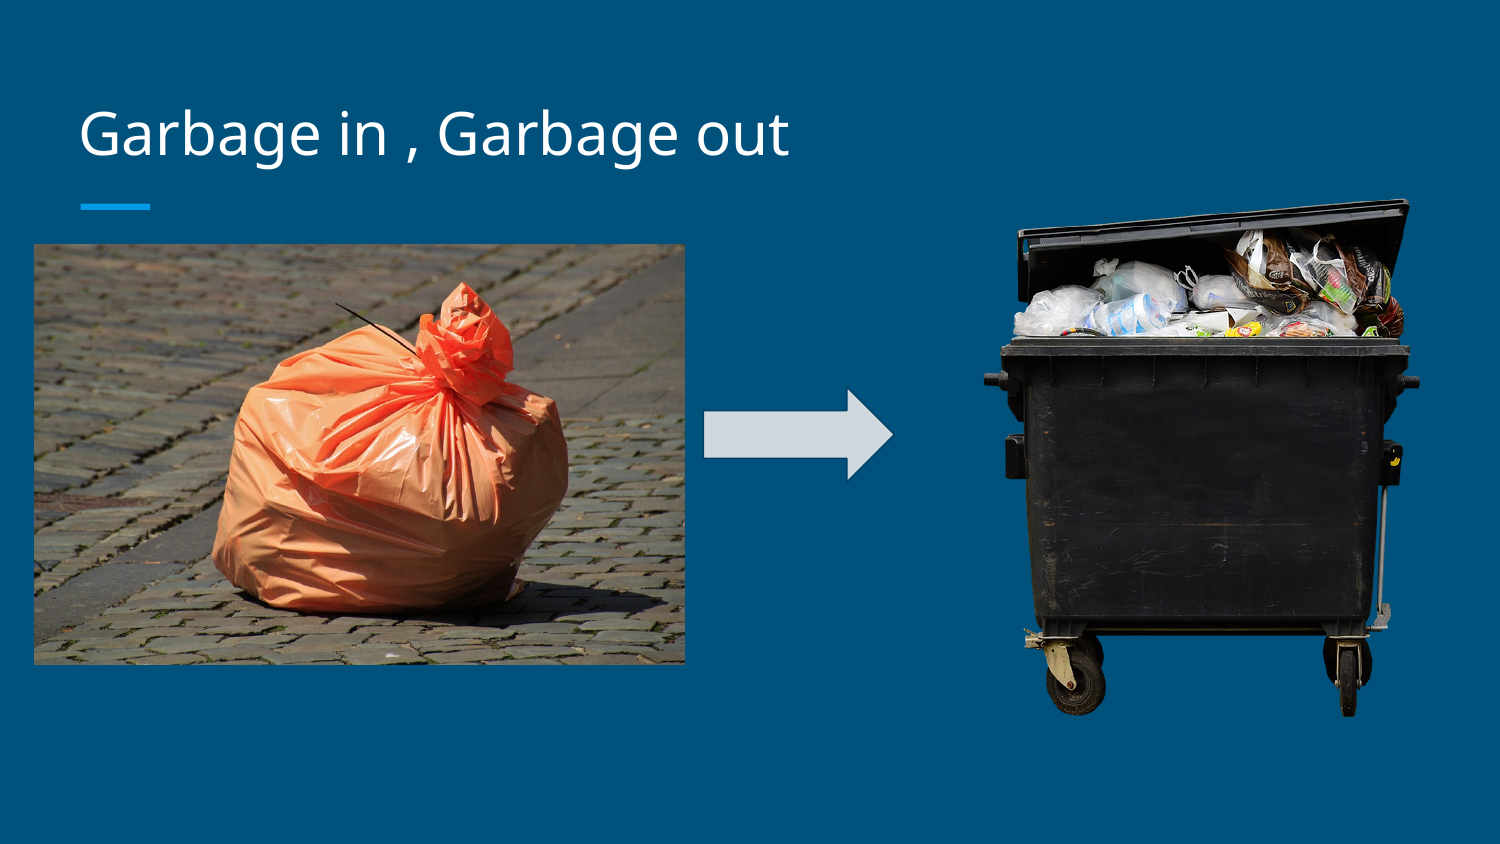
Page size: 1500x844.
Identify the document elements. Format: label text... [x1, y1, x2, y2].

text_box [703, 386, 895, 483]
picture [35, 245, 684, 664]
text_box Garbage in , Garbage out [63, 75, 952, 188]
text_box [63, 244, 956, 750]
picture [985, 199, 1419, 716]
